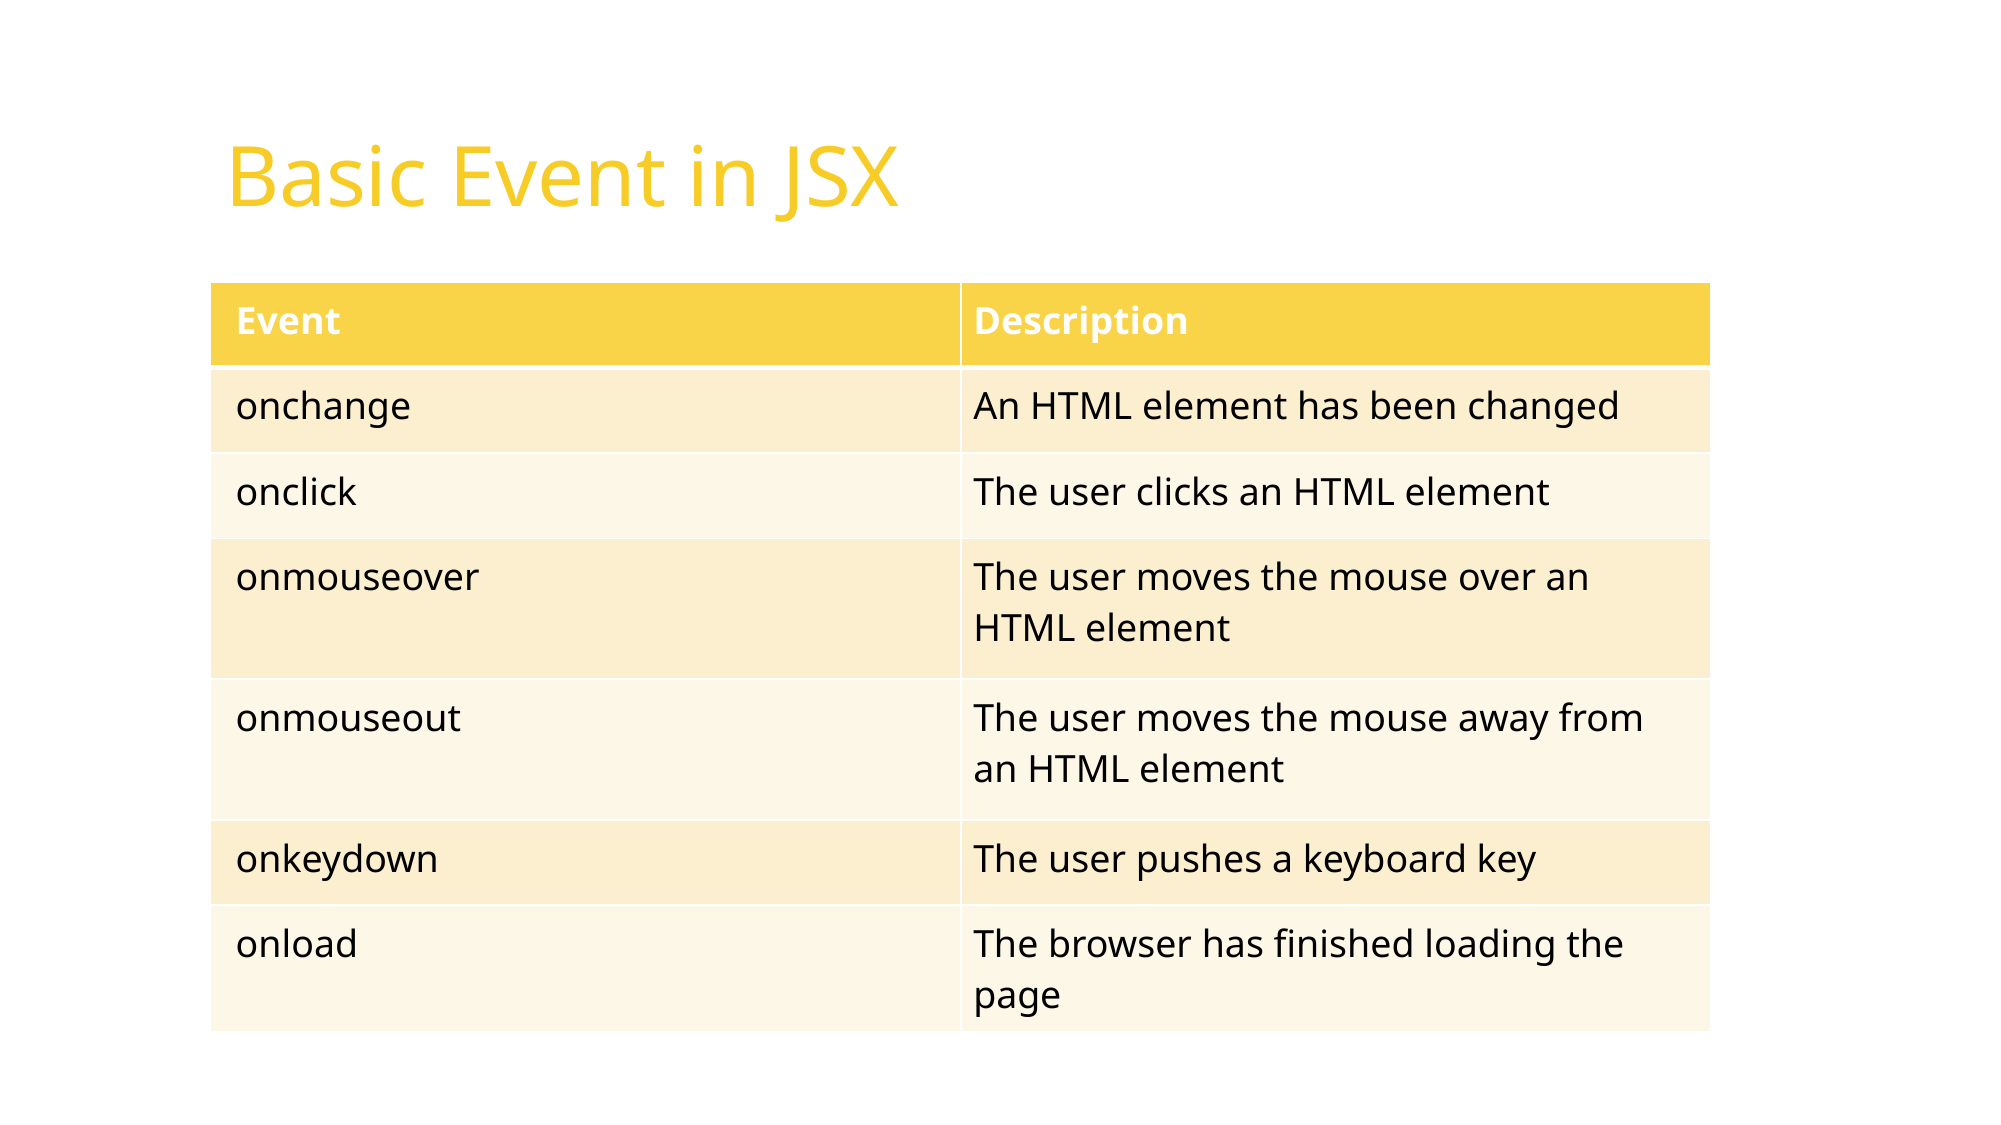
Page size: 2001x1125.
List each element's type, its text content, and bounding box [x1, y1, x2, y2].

table_cell The user clicks an HTML element [962, 454, 1710, 538]
text_box Basic Event in JSX [210, 115, 1630, 231]
table_cell The browser has finished loading the page [962, 906, 1710, 1031]
table_cell onchange [211, 370, 960, 452]
table_cell An HTML element has been changed [962, 370, 1710, 452]
table_cell onclick [211, 454, 960, 538]
table_cell The user moves the mouse over an HTML element [962, 539, 1710, 678]
table_cell The user pushes a keyboard key [962, 821, 1710, 904]
table_header Description [962, 283, 1710, 365]
table_cell onload [211, 906, 960, 1031]
table_cell The user moves the mouse away from an HTML element [962, 680, 1710, 819]
table_cell onmouseout [211, 680, 960, 819]
table_cell onmouseover [211, 539, 960, 678]
table_header Event [211, 283, 960, 365]
table_cell onkeydown [211, 821, 960, 904]
